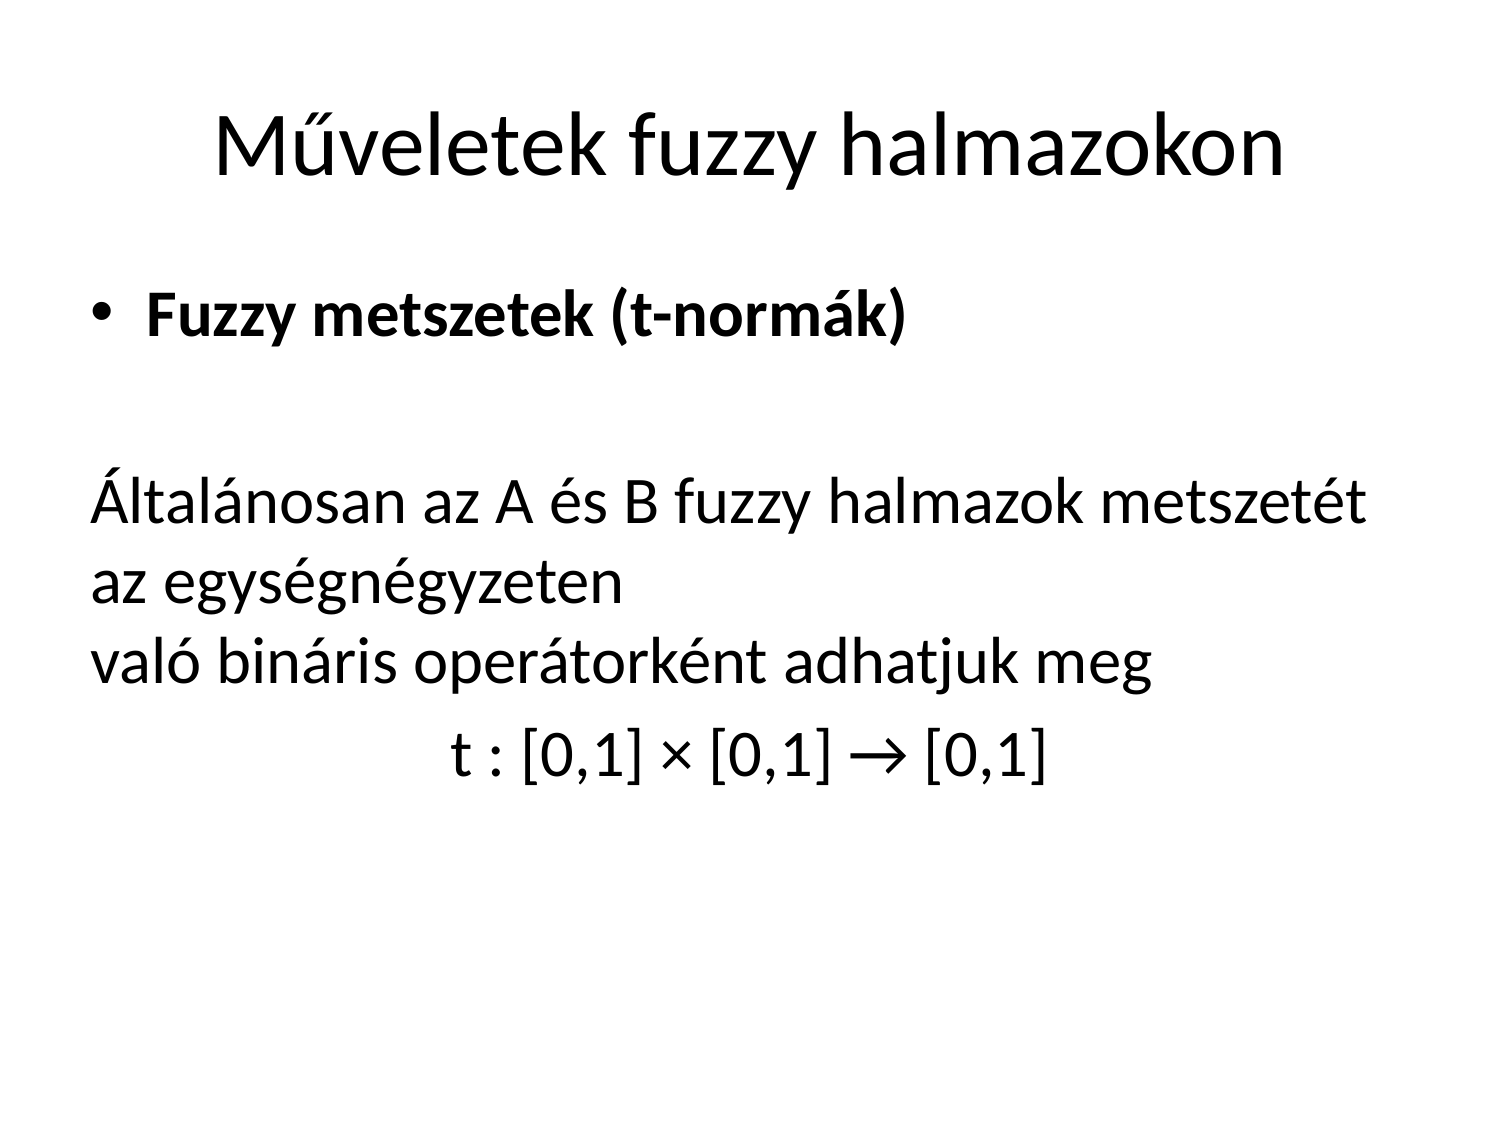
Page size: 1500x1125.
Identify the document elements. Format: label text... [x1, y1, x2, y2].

title Műveletek fuzzy halmazokon [75, 45, 1425, 233]
list Fuzzy metszetek (t-normák) Általánosan az A és B fuzzy halmazok metszetét az egységnégyzeten való bináris operátorként adhatjuk meg t : [0,1] × [0,1] → [0,1] [75, 262, 1425, 1005]
